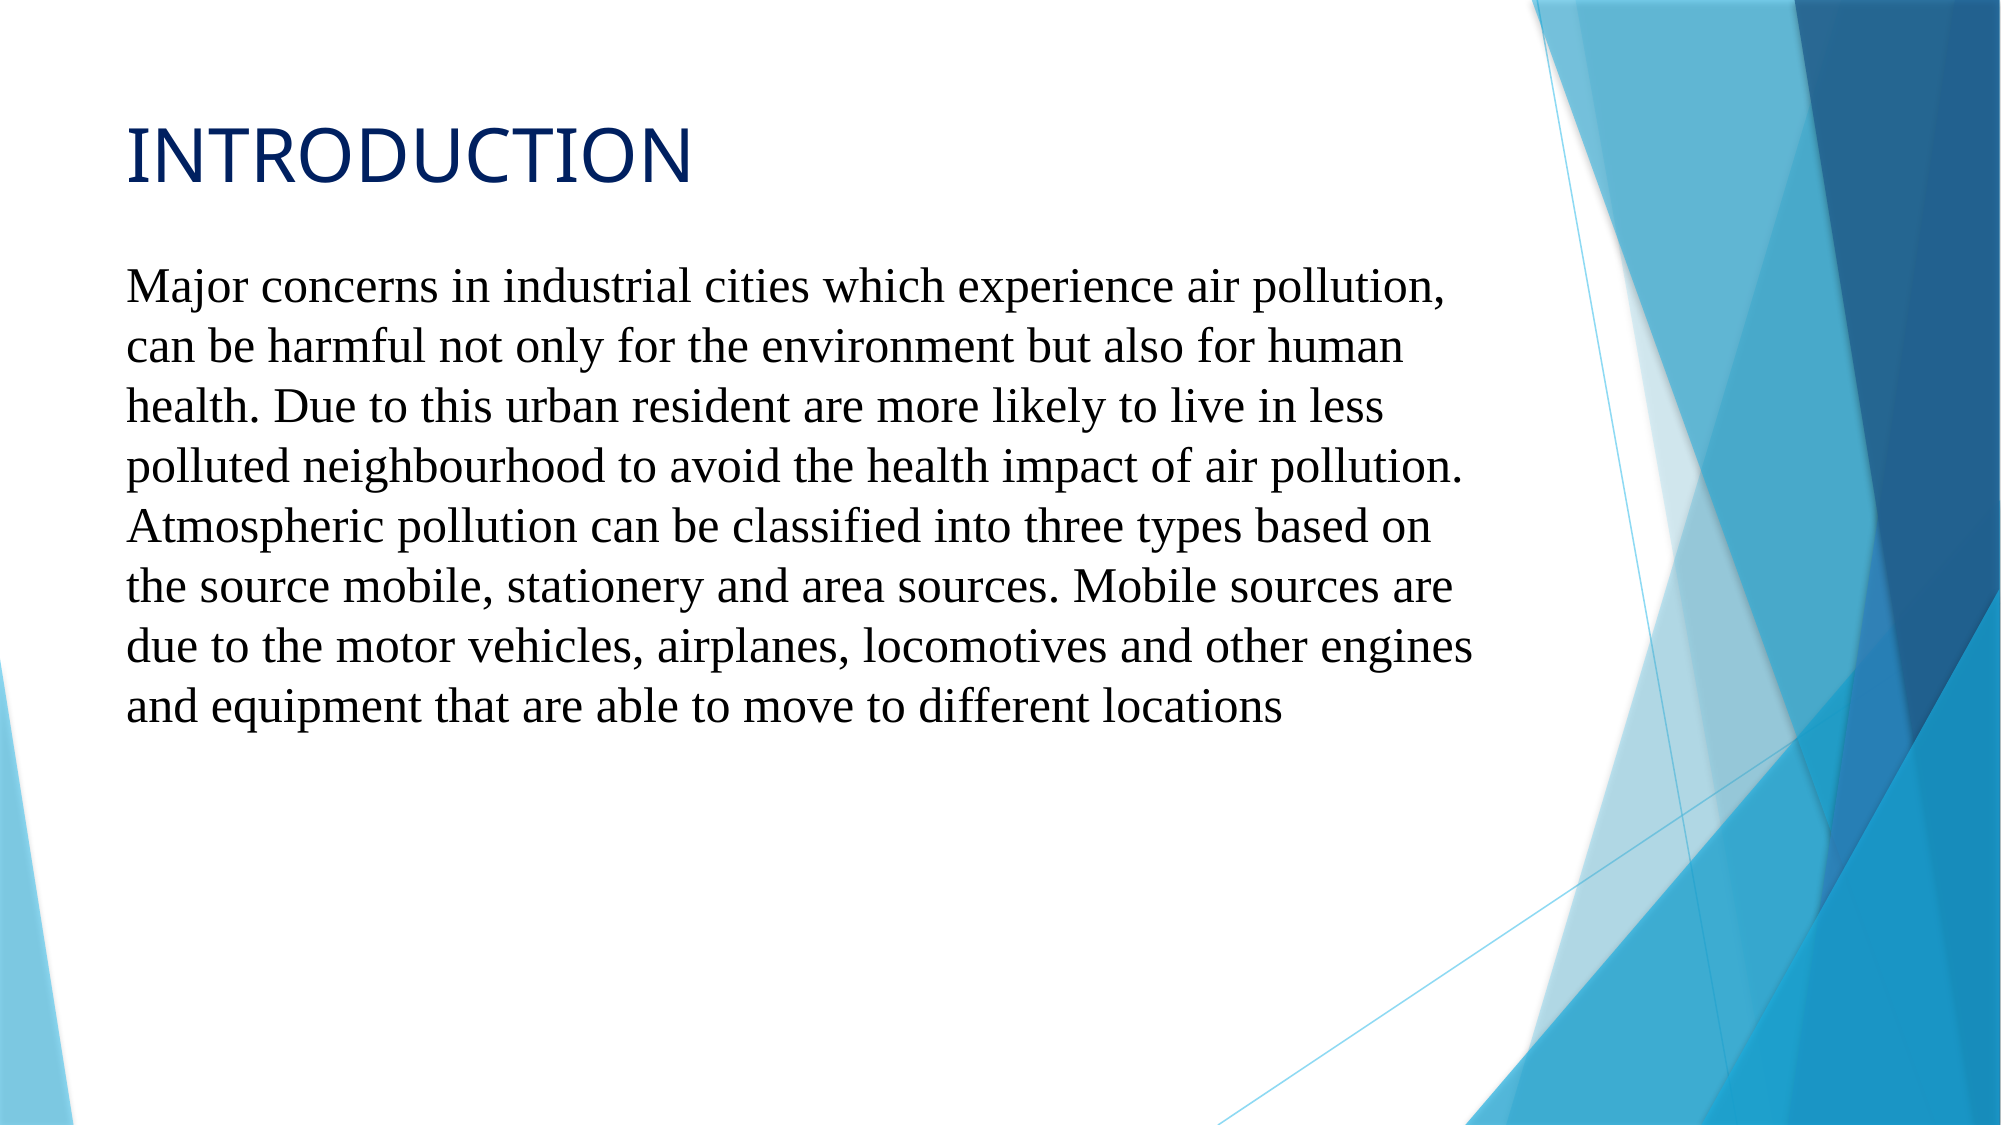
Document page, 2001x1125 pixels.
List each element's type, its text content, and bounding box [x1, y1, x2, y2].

title INTRODUCTION [111, 99, 1522, 245]
list Major concerns in industrial cities which experience air pollution, can be harmful not only for the environment but also for human health. Due to this urban resident are more likely to live in less polluted neighbourhood to avoid the health impact of air pollution. Atmospheric pollution can be classified into three types based on the source mobile, stationery and area sources. Mobile sources are due to the motor vehicles, airplanes, locomotives and other engines and equipment that are able to move to different locations [111, 245, 1522, 991]
